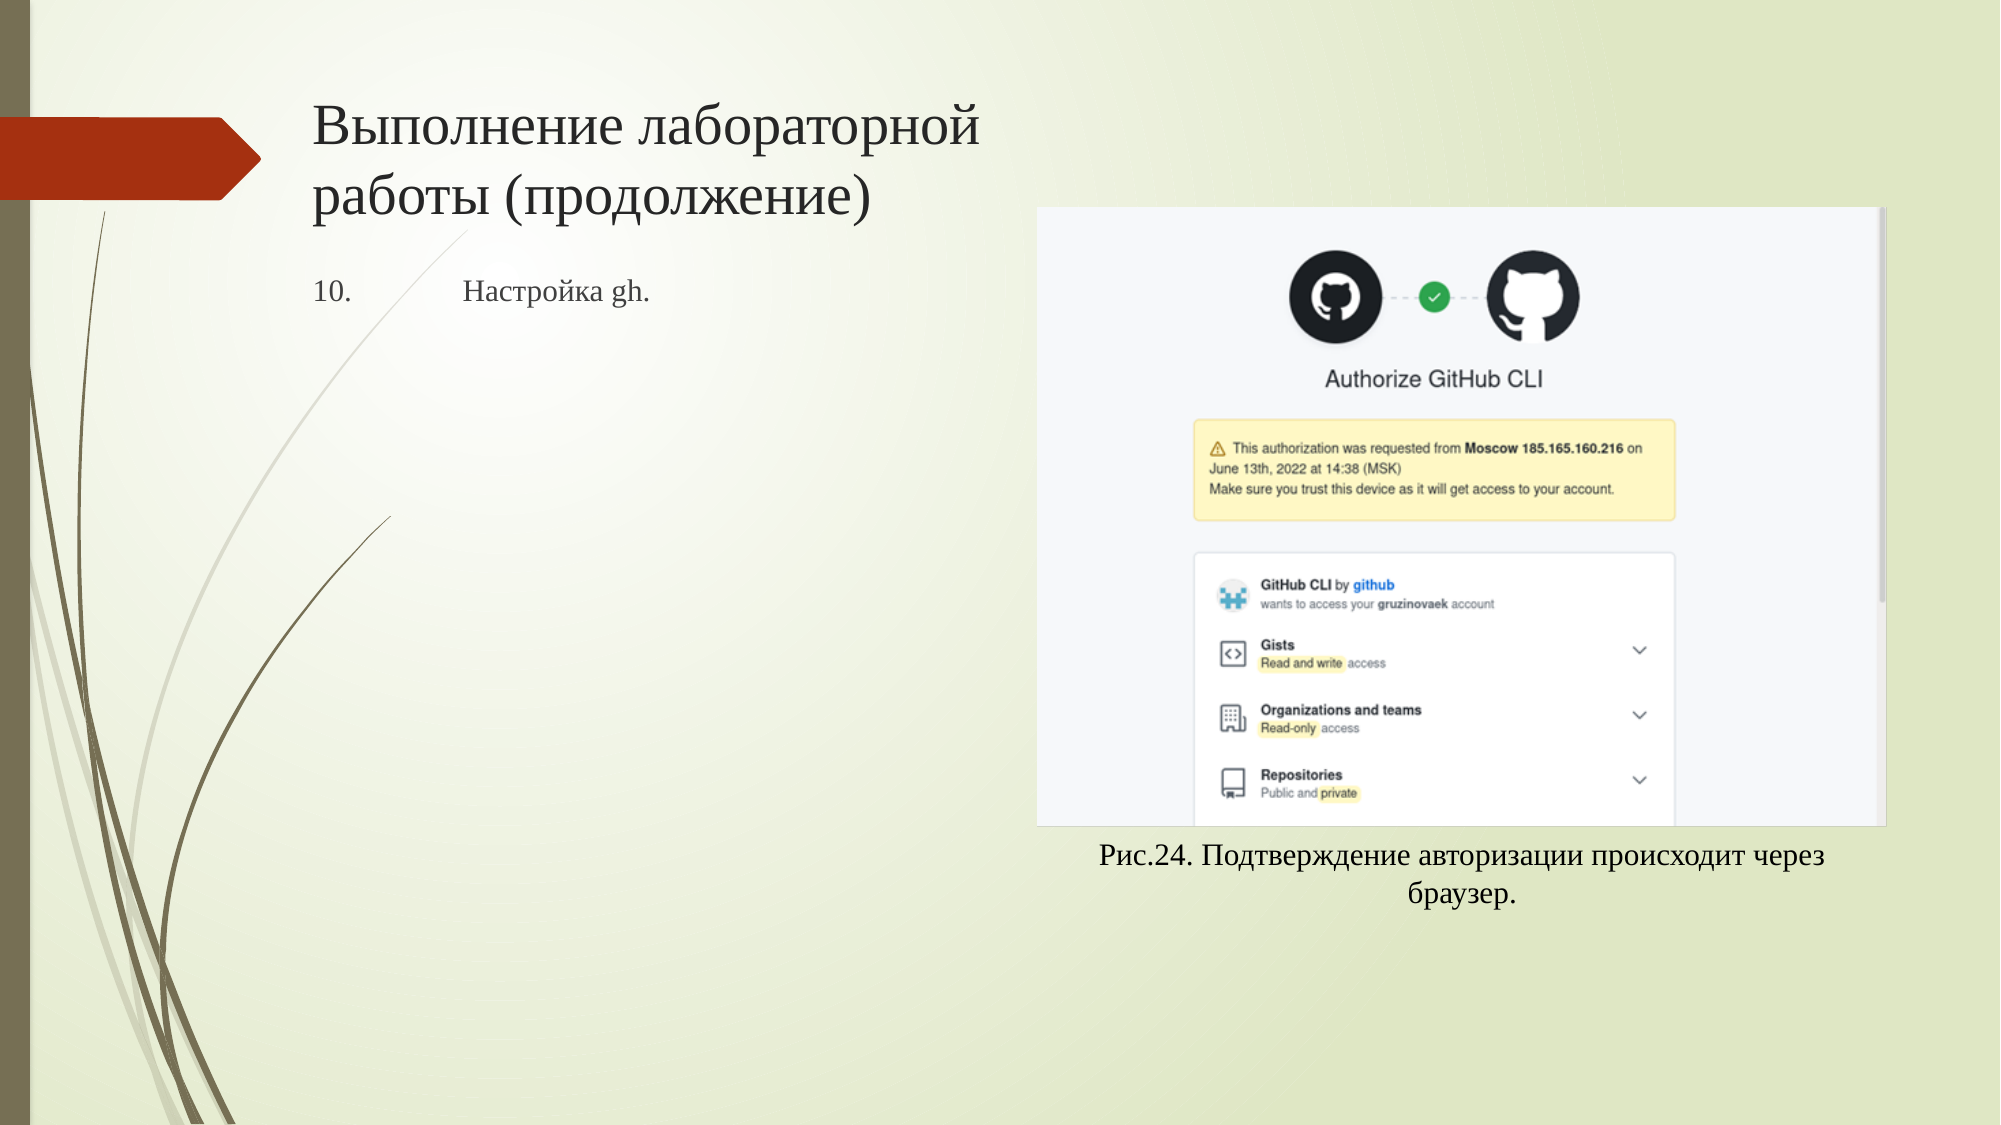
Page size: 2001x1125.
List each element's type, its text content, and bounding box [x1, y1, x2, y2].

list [1036, 207, 1888, 828]
title Выполнение лабораторной работы (продолжение) [297, 73, 1000, 234]
list 10. Настройка gh. [297, 262, 1000, 962]
text_box Рис.24. Подтверждение авторизации происходит через браузер. [1037, 834, 1888, 917]
